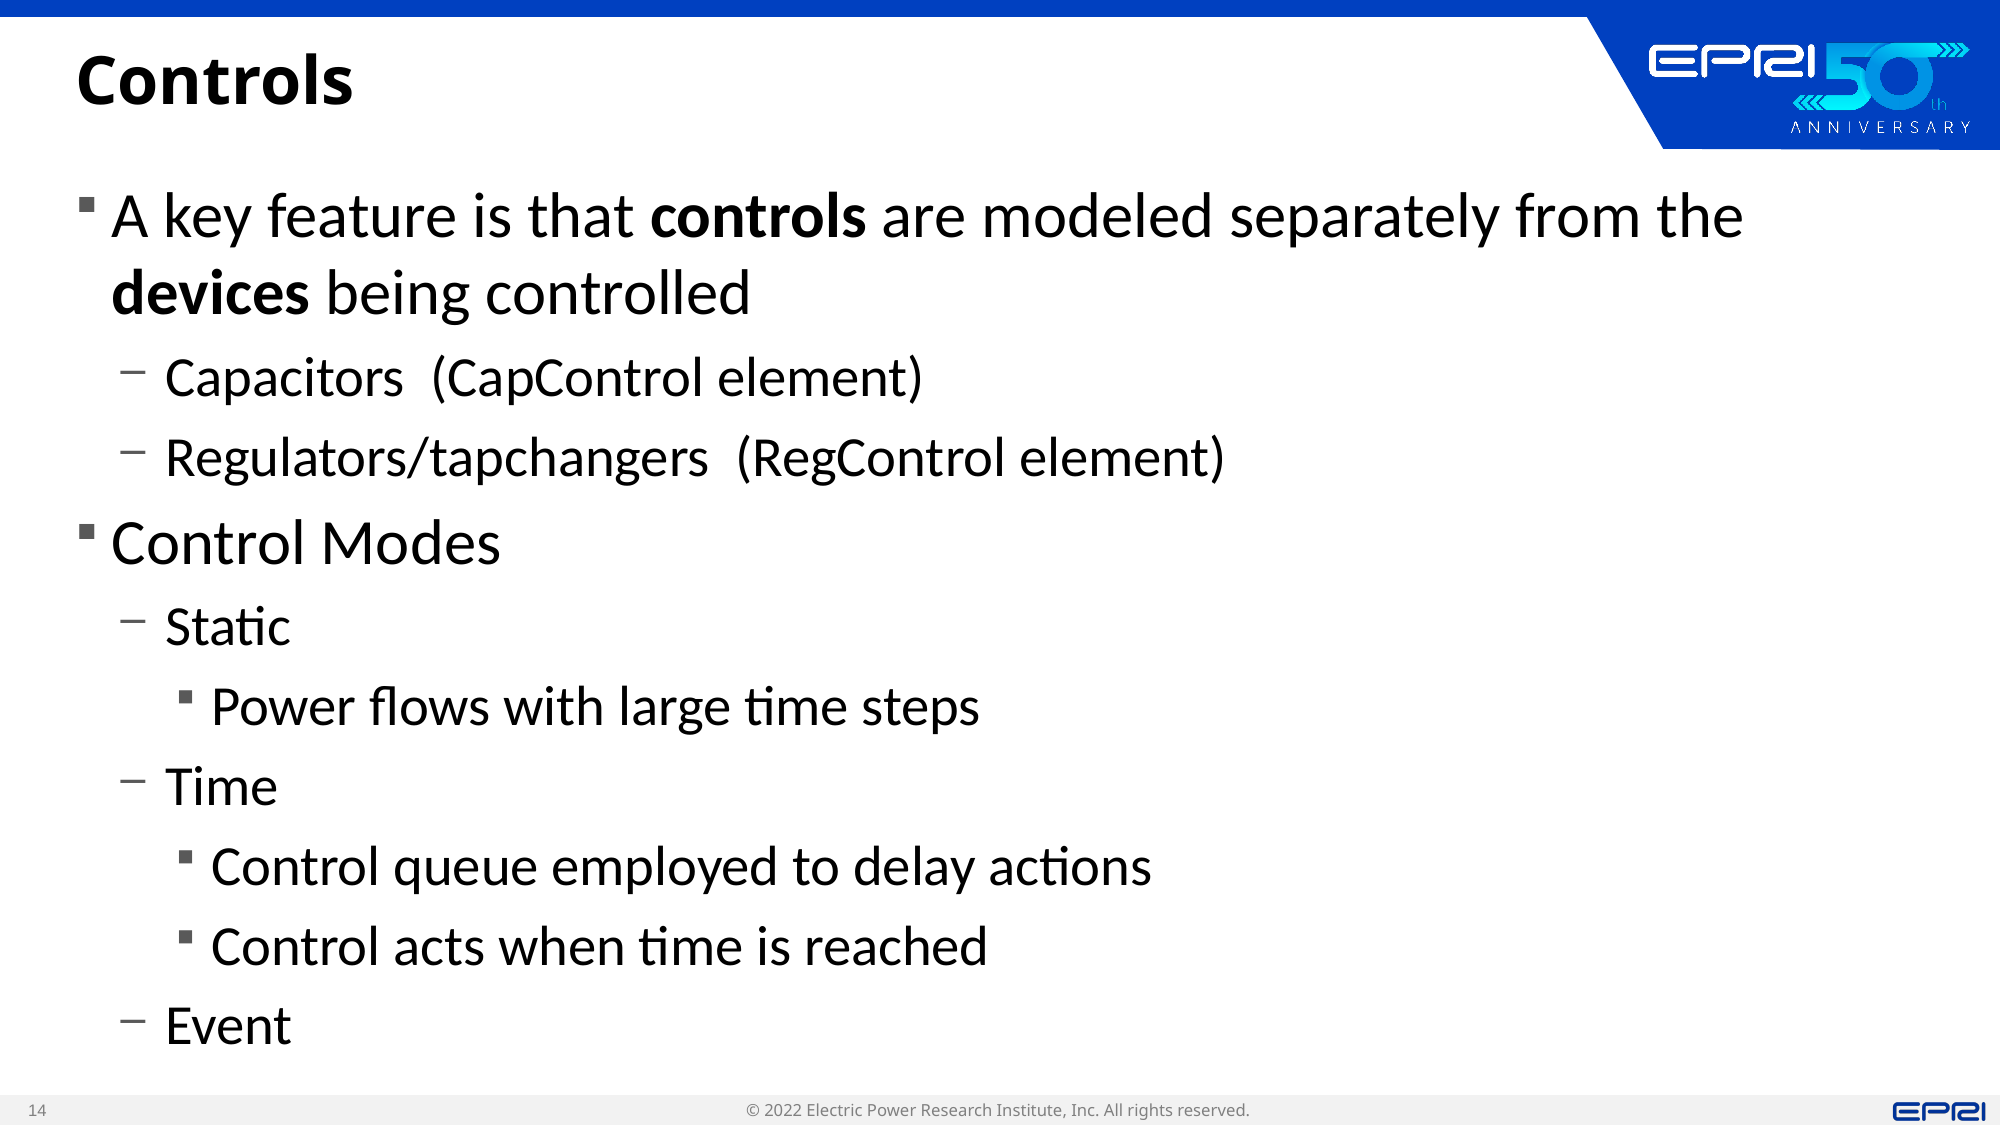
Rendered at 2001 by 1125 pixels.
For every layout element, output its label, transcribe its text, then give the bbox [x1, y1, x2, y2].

picture [1634, 0, 2000, 150]
list A key feature is that controls are modeled separately from the devices being controlled Capacitors (CapControl element) Regulators/tapchangers (RegControl element) Control Modes Static Power flows with large time steps Time Control queue employed to delay actions Control acts when time is reached Event [59, 164, 1941, 1071]
picture [1892, 1102, 1986, 1121]
title Controls [59, 29, 1636, 151]
